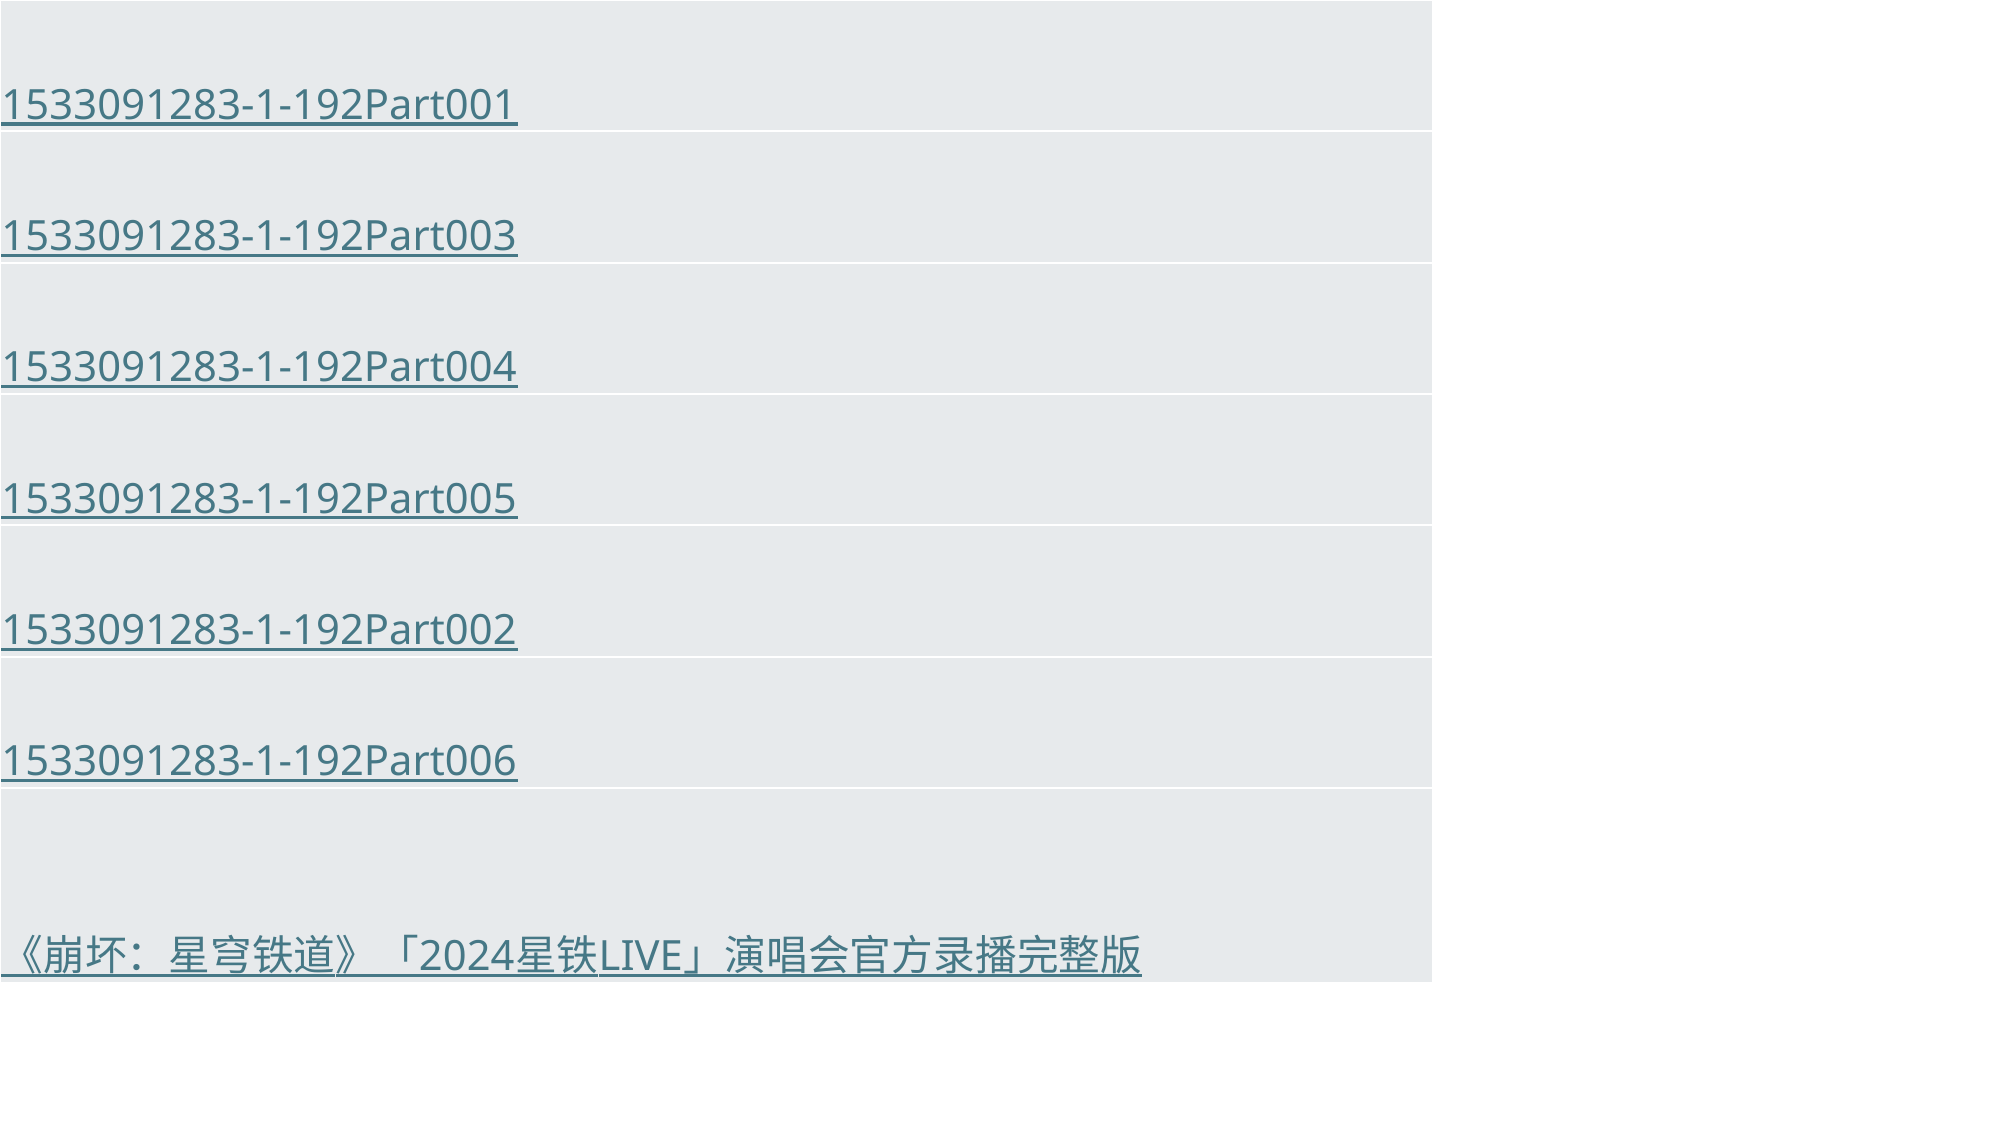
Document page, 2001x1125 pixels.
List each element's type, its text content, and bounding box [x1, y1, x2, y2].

table_cell 1533091283-1-192Part006 [1, 658, 1432, 787]
table_cell 1533091283-1-192Part002 [1, 526, 1432, 656]
table_cell 1533091283-1-192Part004 [1, 264, 1432, 393]
table_cell 1533091283-1-192Part005 [1, 395, 1432, 524]
table_cell 《崩坏：星穹铁道》「2024星铁LIVE」演唱会官方录播完整版 [1, 789, 1432, 982]
table_cell 1533091283-1-192Part003 [1, 132, 1432, 262]
table_header 1533091283-1-192Part001 [1, 1, 1432, 130]
